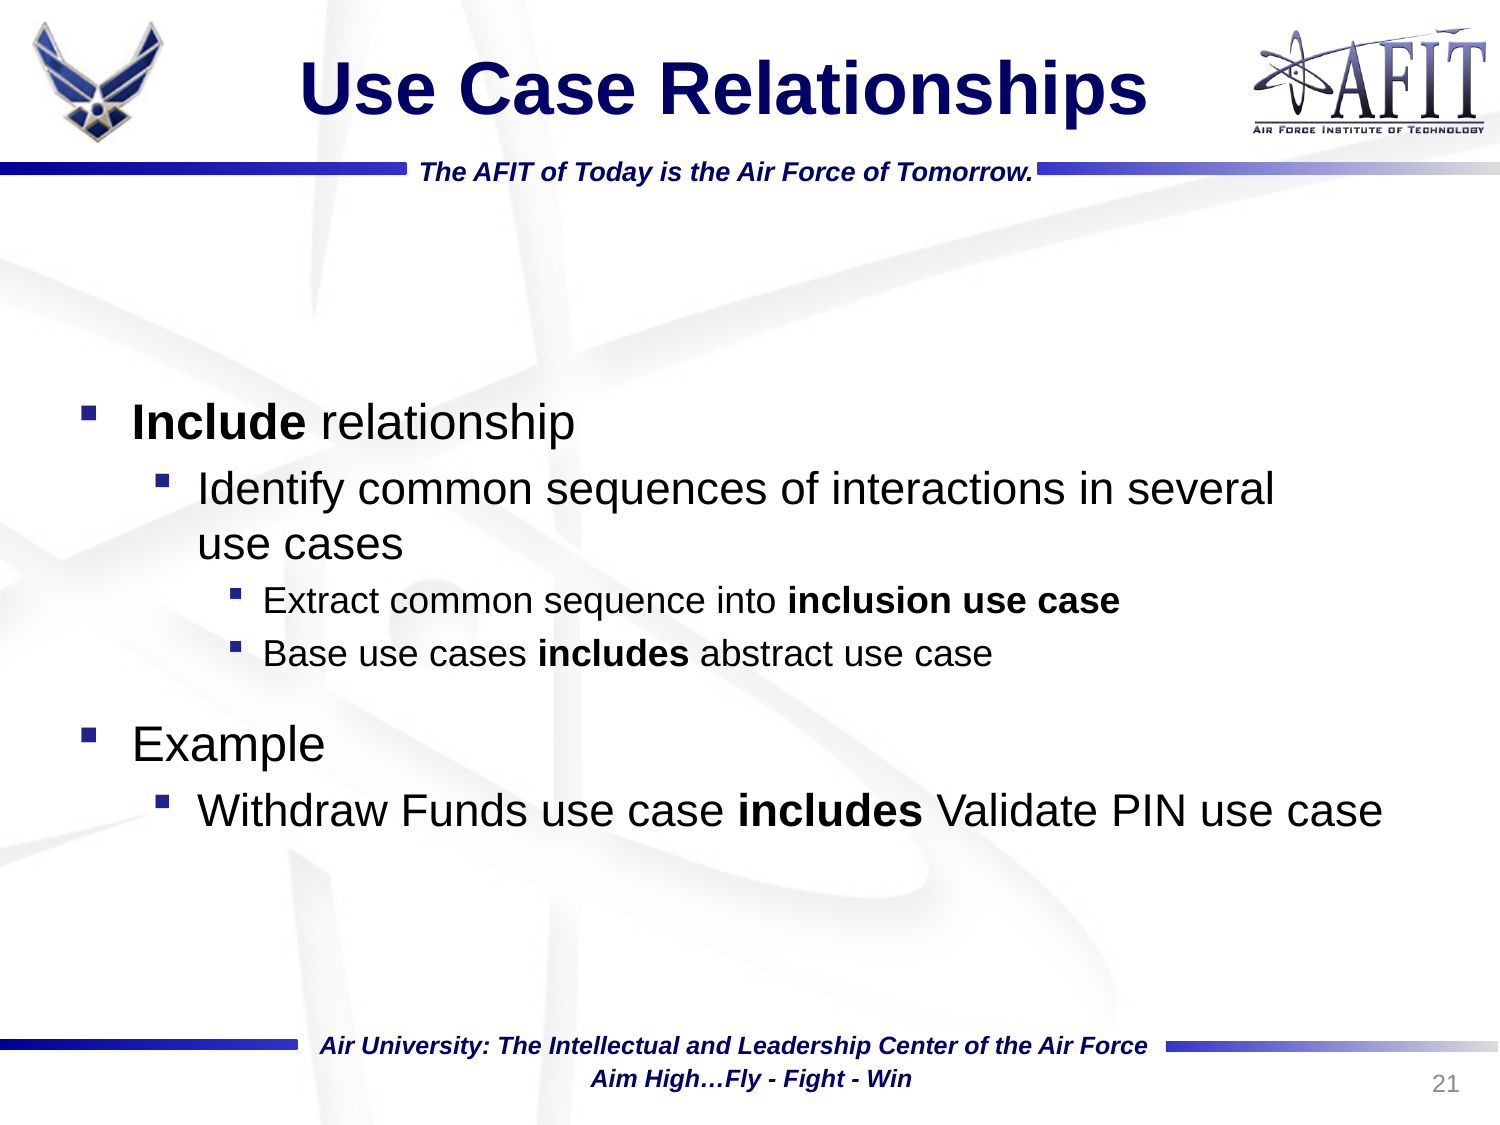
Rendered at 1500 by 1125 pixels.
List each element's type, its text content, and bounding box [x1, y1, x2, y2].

list Include relationship Identify common sequences of interactions in several use cases Extract common sequence into inclusion use case Base use cases includes abstract use case Example Withdraw Funds use case includes Validate PIN use case [62, 212, 1412, 1013]
slide_number 21 [1125, 1052, 1475, 1113]
title Use Case Relationships [87, 0, 1363, 169]
picture [32, 21, 87, 143]
